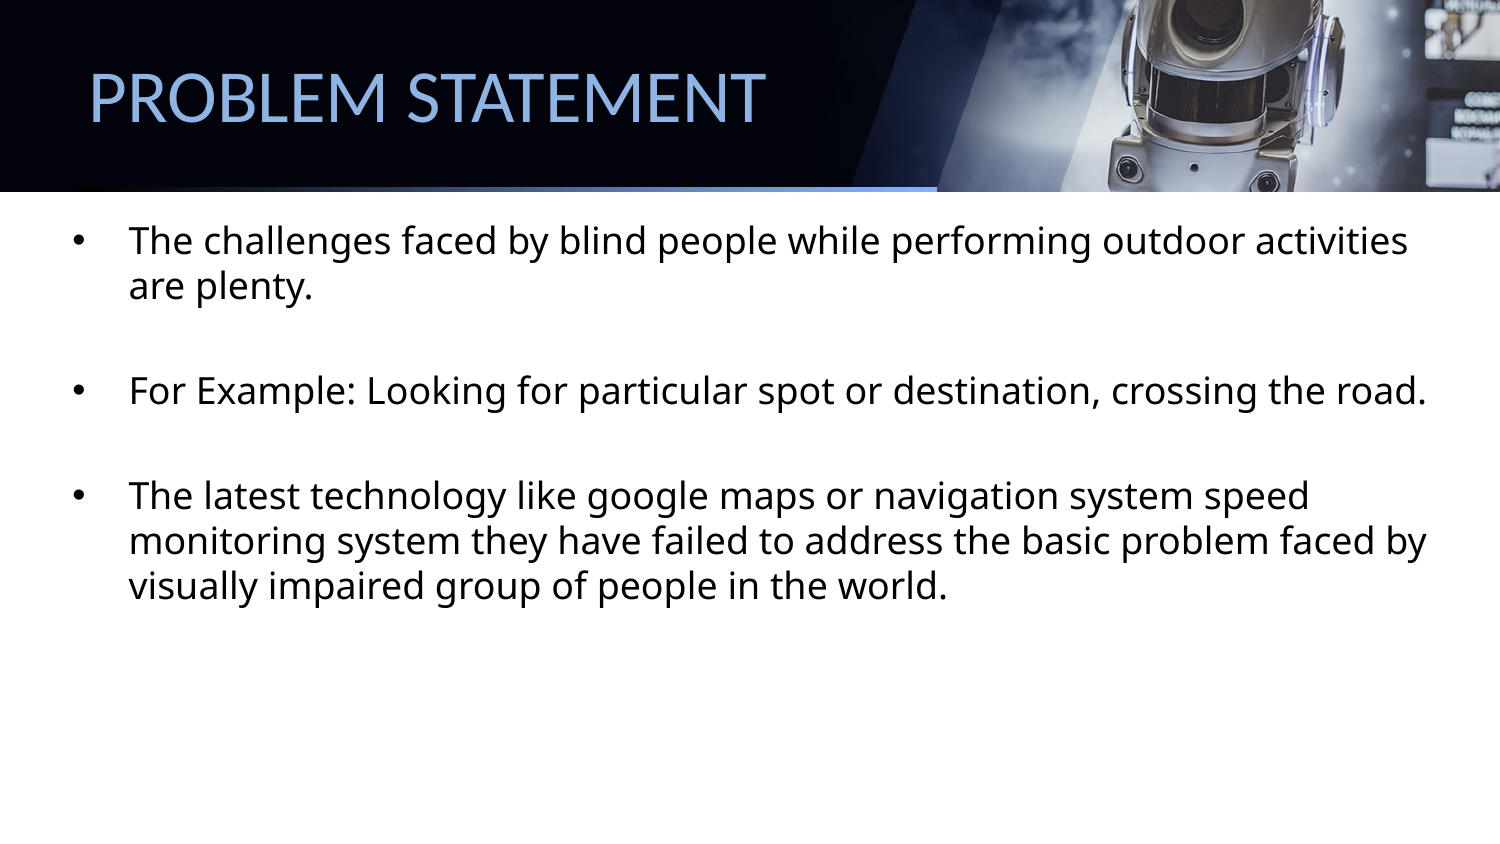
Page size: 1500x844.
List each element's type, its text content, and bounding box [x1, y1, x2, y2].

title PROBLEM STATEMENT [73, 29, 1429, 155]
list The challenges faced by blind people while performing outdoor activities are plenty. For Example: Looking for particular spot or destination, crossing the road. The latest technology like google maps or navigation system speed monitoring system they have failed to address the basic problem faced by visually impaired group of people in the world. [57, 209, 1482, 834]
picture [0, 0, 1500, 844]
